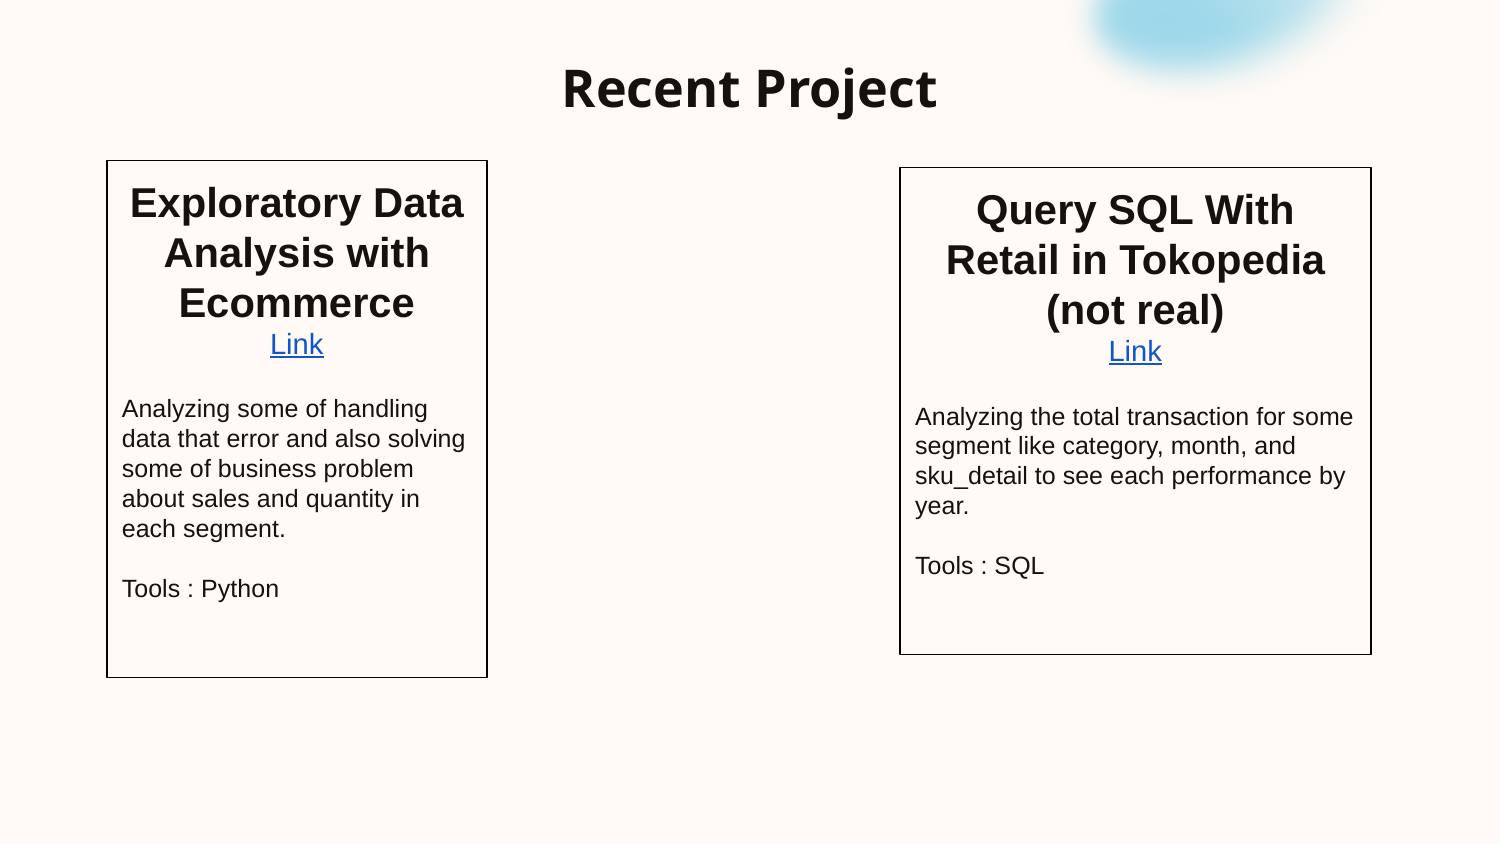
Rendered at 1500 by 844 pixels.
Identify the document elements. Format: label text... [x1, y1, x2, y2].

text_box Exploratory Data Analysis with Ecommerce Link Analyzing some of handling data that error and also solving some of business problem about sales and quantity in each segment. Tools : Python [106, 160, 487, 678]
text_box Query SQL With Retail in Tokopedia (not real) Link Analyzing the total transaction for some segment like category, month, and sku_detail to see each performance by year. Tools : SQL [900, 167, 1371, 655]
title Recent Project [117, 40, 1383, 131]
picture [949, 0, 1475, 275]
